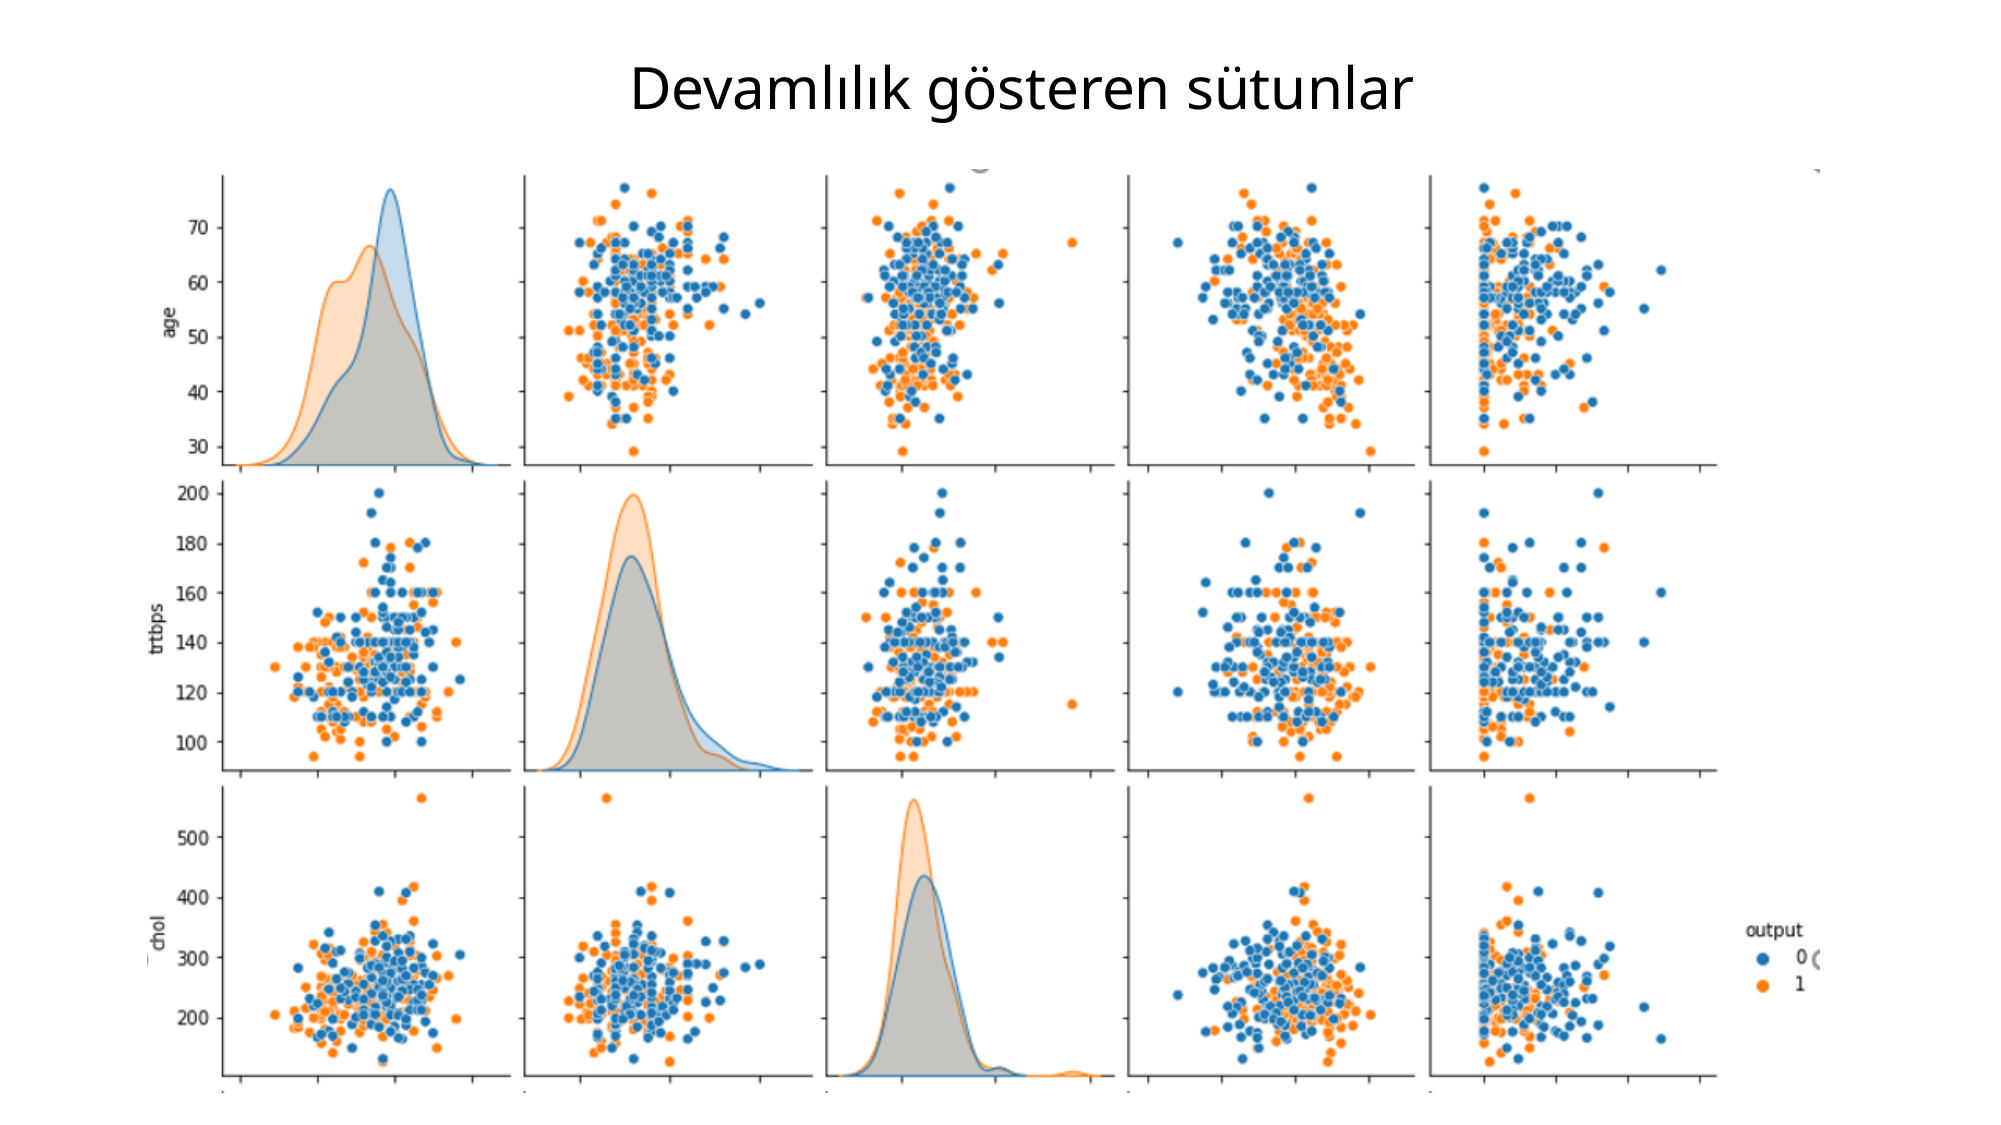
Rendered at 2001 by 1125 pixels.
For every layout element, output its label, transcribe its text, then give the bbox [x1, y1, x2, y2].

picture [147, 169, 1820, 1094]
title Devamlılık gösteren sütunlar [614, 0, 1820, 169]
